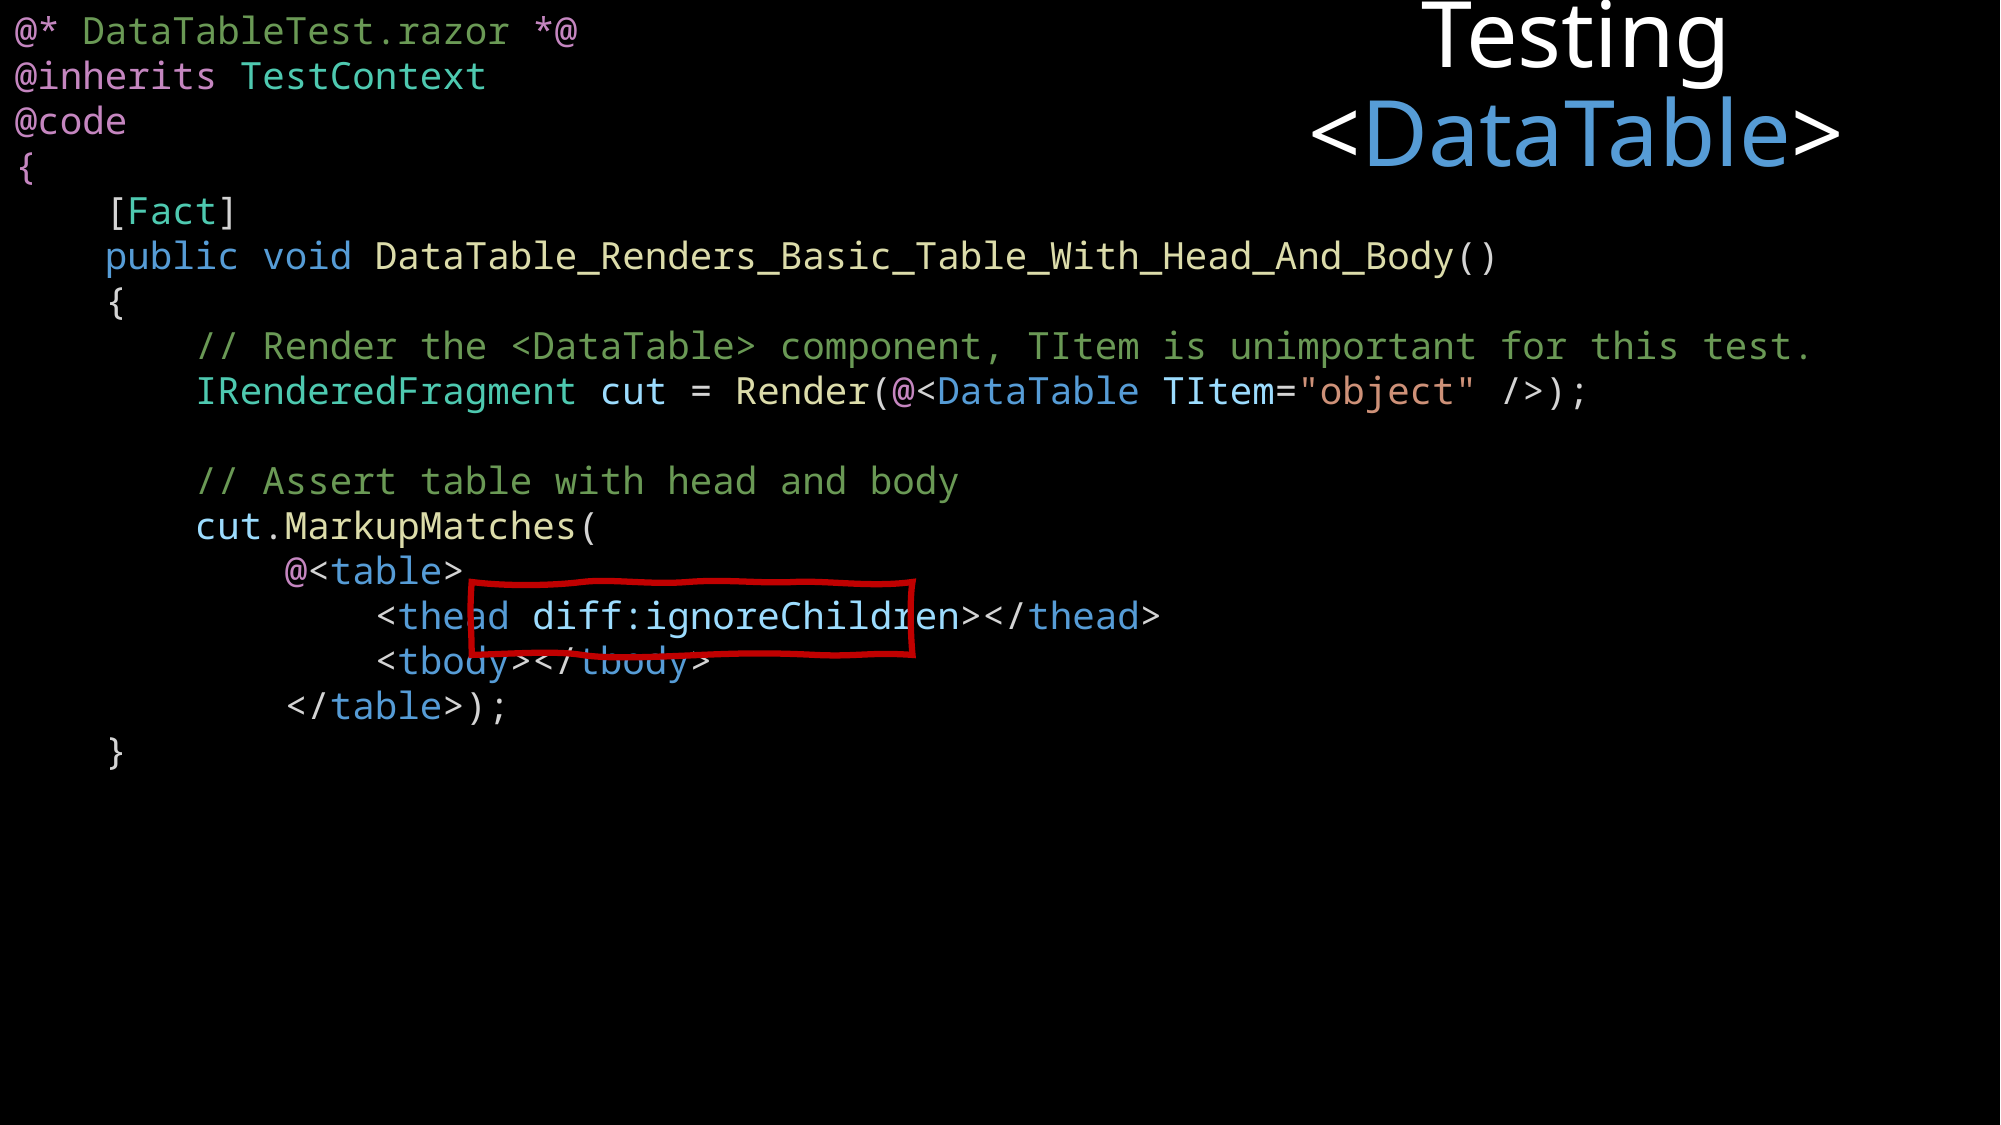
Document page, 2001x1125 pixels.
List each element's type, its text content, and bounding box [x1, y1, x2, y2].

text_box @* DataTableTest.razor *@ @inherits TestContext @code { [Fact] public void DataTable_Renders_Basic_Table_With_Head_And_Body() { // Render the <DataTable> component, TItem is unimportant for this test. IRenderedFragment cut = Render(@<DataTable TItem="object" />); // Assert table with head and body cut.MarkupMatches( @<table> <thead diff:ignoreChildren></thead> <tbody></tbody> </table>); } [0, 0, 2000, 780]
text_box [469, 579, 914, 659]
